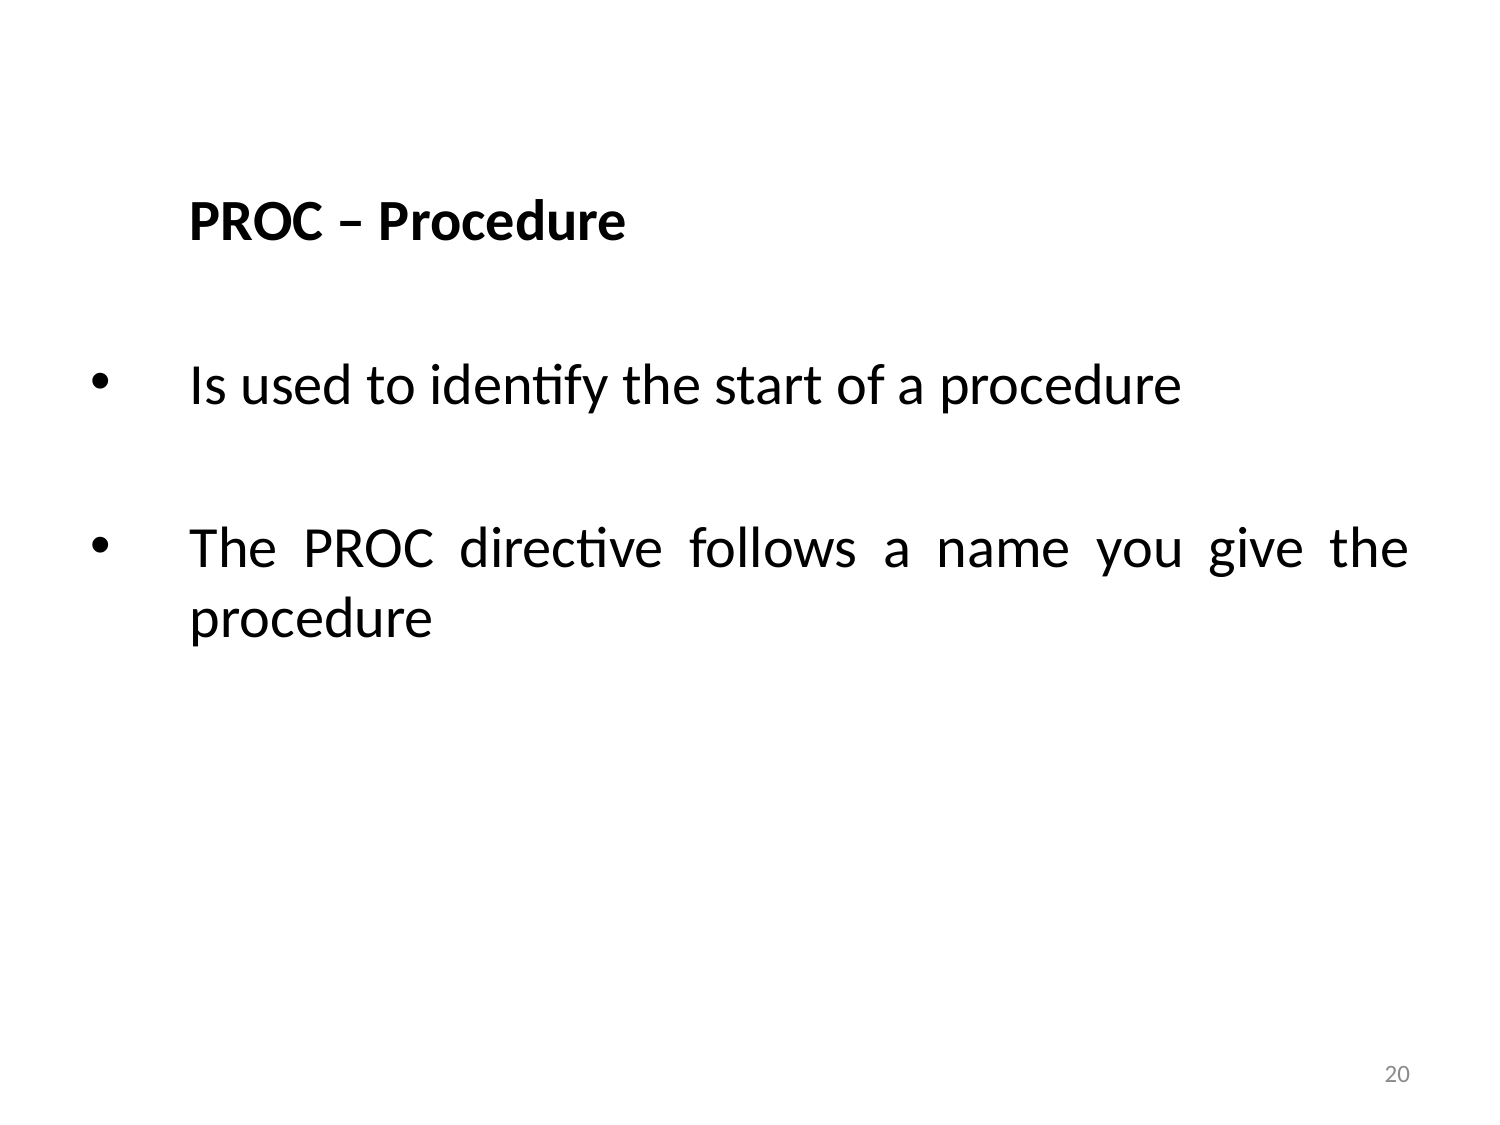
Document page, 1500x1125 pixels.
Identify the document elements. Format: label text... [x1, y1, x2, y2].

list PROC – Procedure Is used to identify the start of a procedure The PROC directive follows a name you give the procedure [75, 174, 1425, 919]
slide_number 20 [1074, 1042, 1425, 1103]
